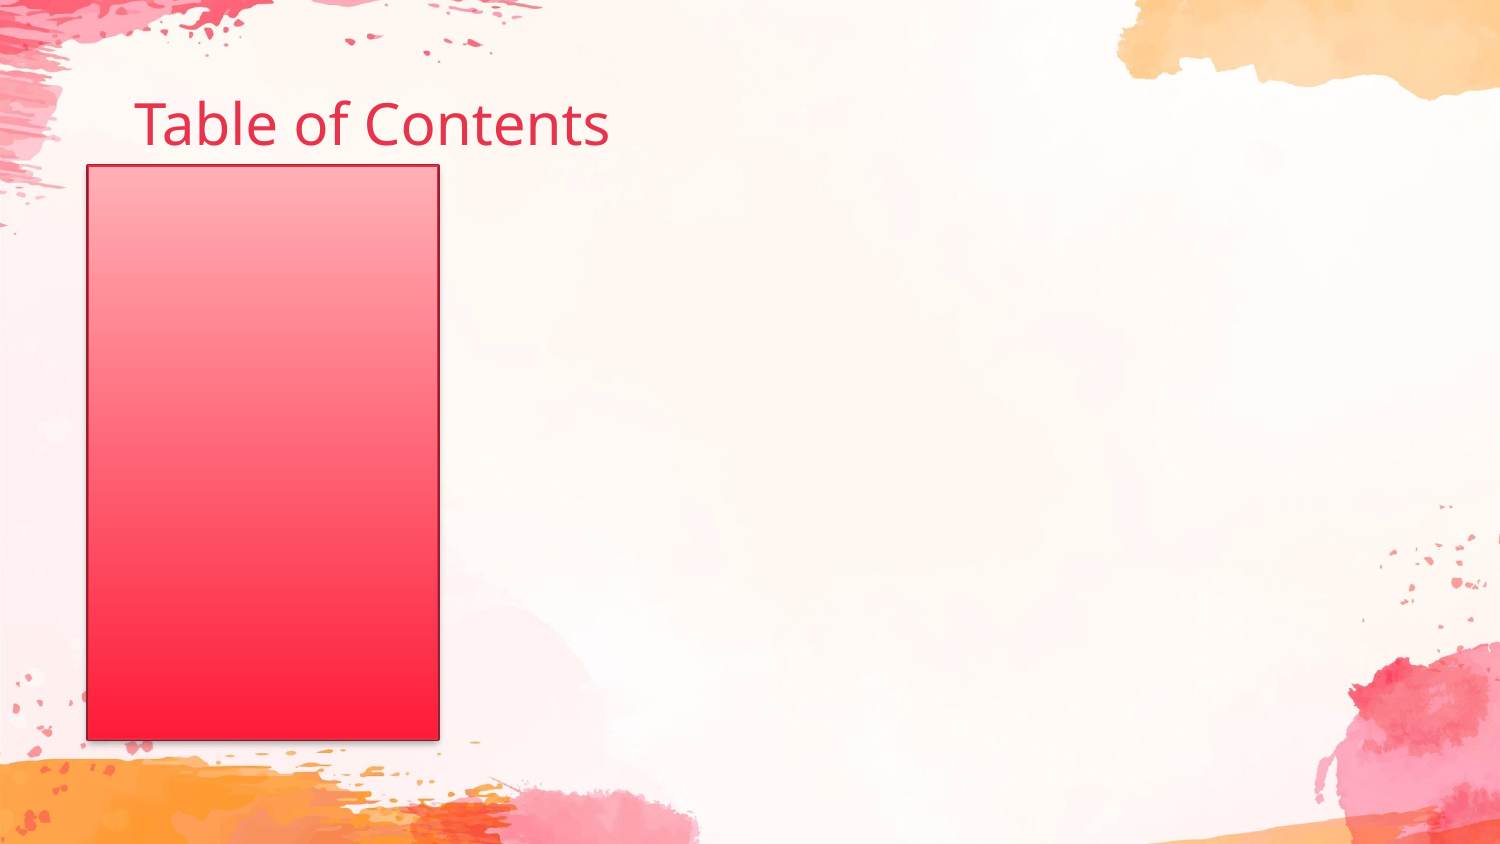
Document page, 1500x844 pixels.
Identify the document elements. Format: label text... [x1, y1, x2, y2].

text_box [88, 165, 438, 740]
title Table of Contents [119, 71, 1381, 166]
picture [0, 0, 1500, 844]
